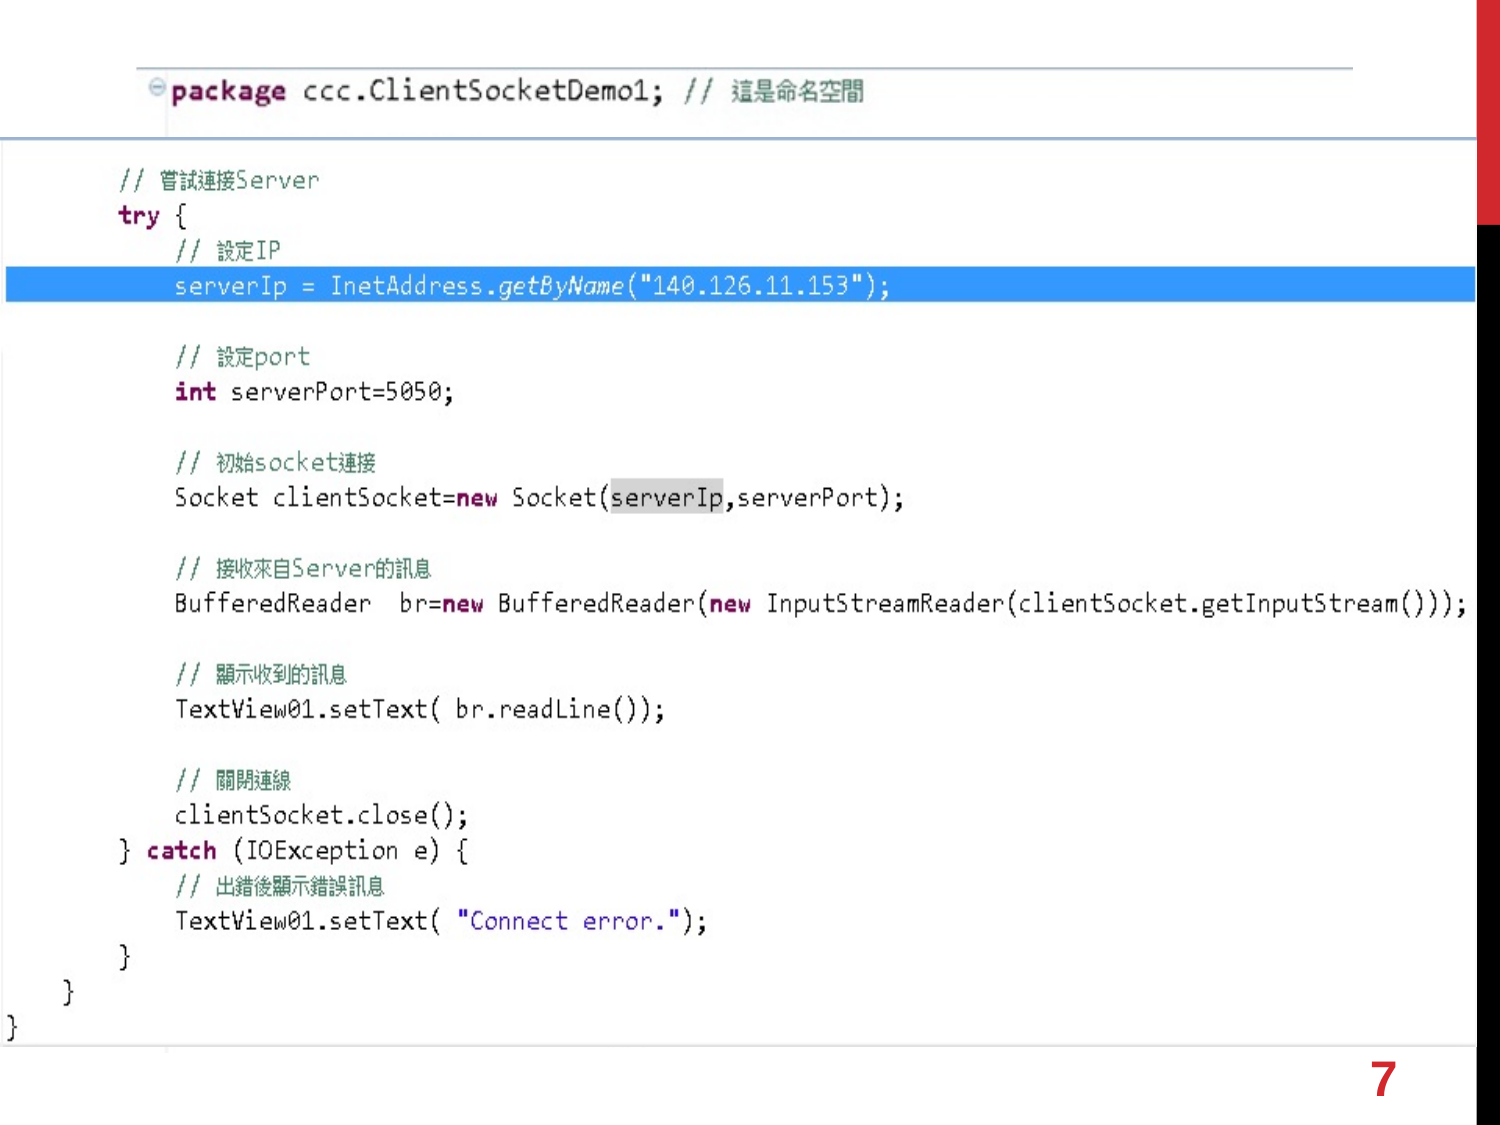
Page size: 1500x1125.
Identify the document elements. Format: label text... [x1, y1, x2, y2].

picture [0, 65, 1478, 1054]
slide_number 6 [1354, 1046, 1500, 1107]
